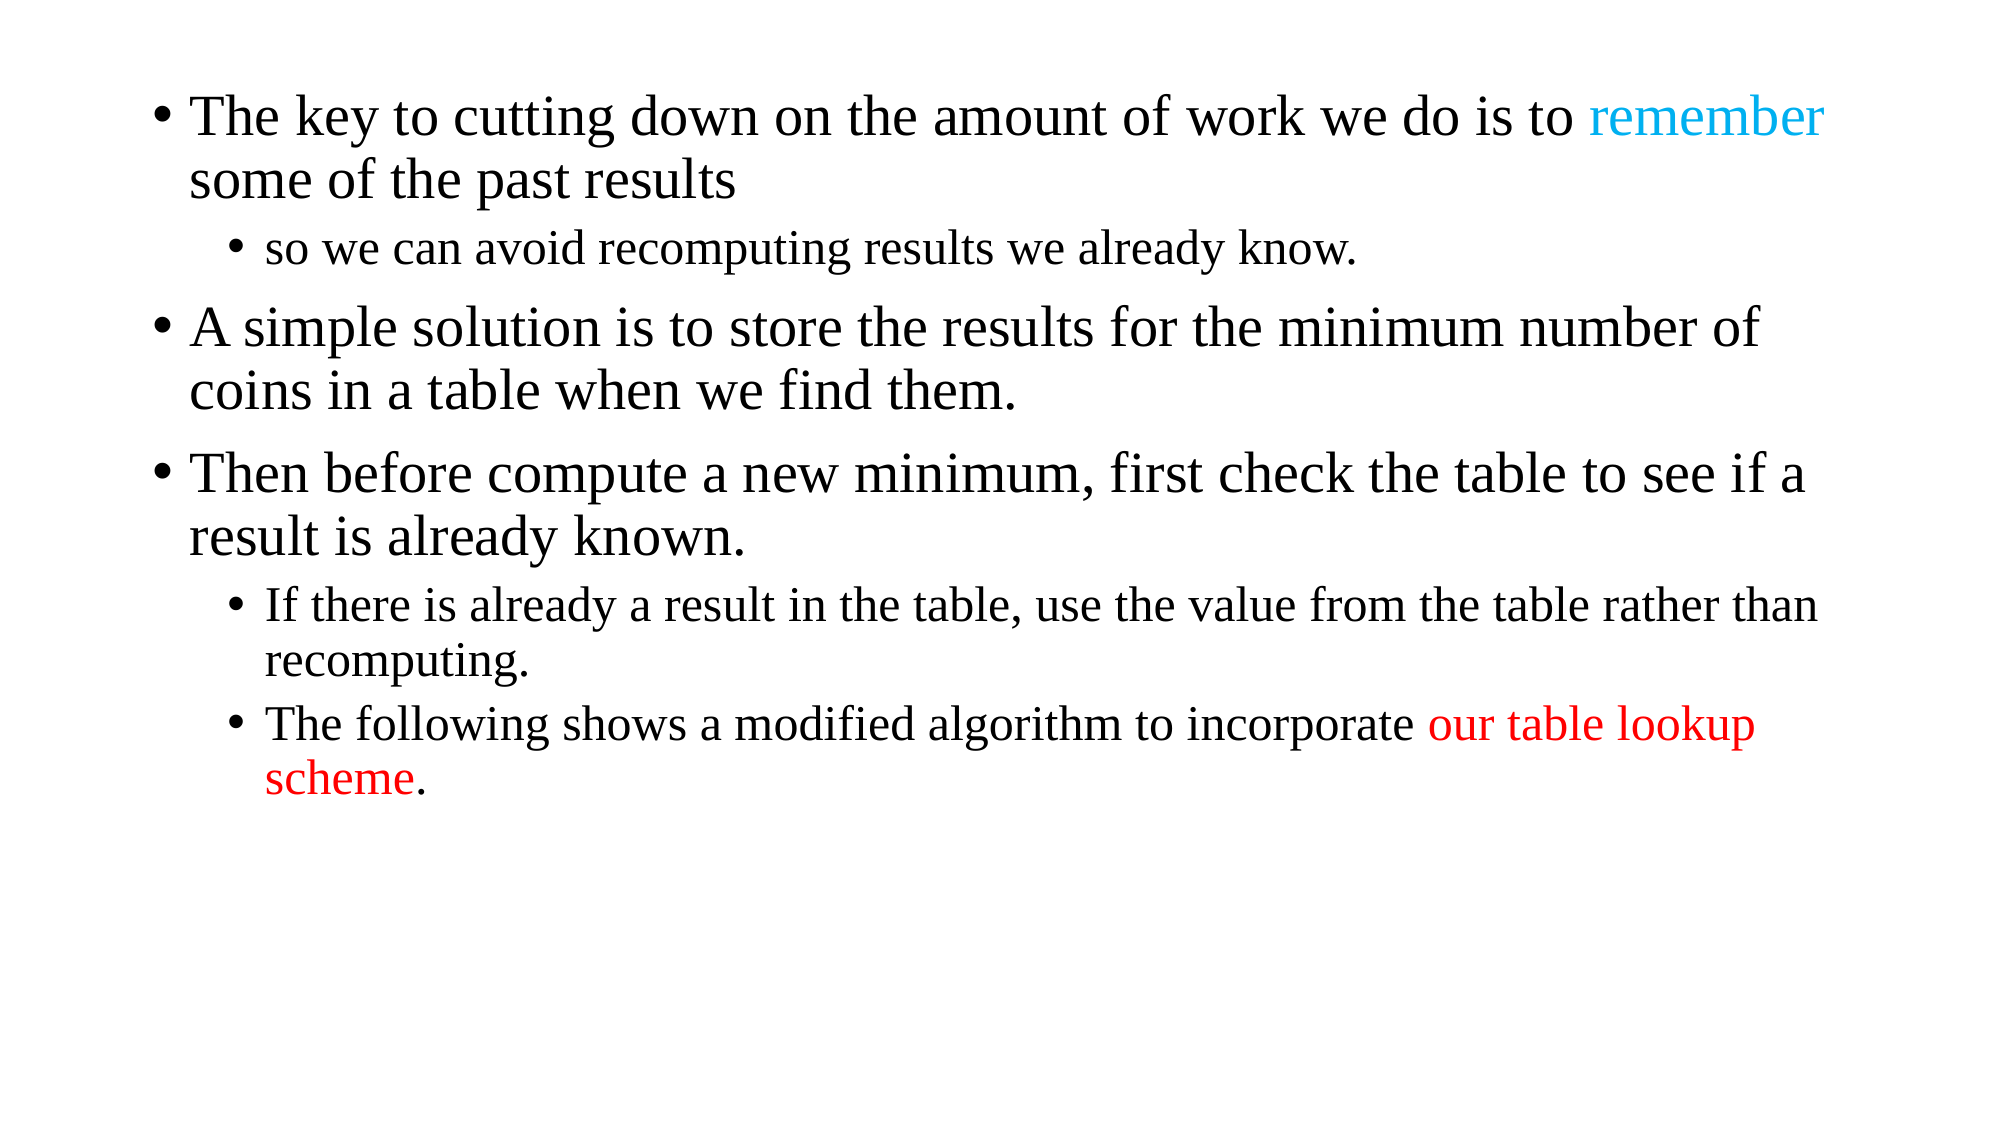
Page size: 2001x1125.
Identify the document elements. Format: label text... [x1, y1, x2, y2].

list The key to cutting down on the amount of work we do is to remember some of the past results so we can avoid recomputing results we already know. A simple solution is to store the results for the minimum number of coins in a table when we find them. Then before compute a new minimum, first check the table to see if a result is already known. If there is already a result in the table, use the value from the table rather than recomputing. The following shows a modified algorithm to incorporate our table lookup scheme. [137, 77, 1863, 1014]
